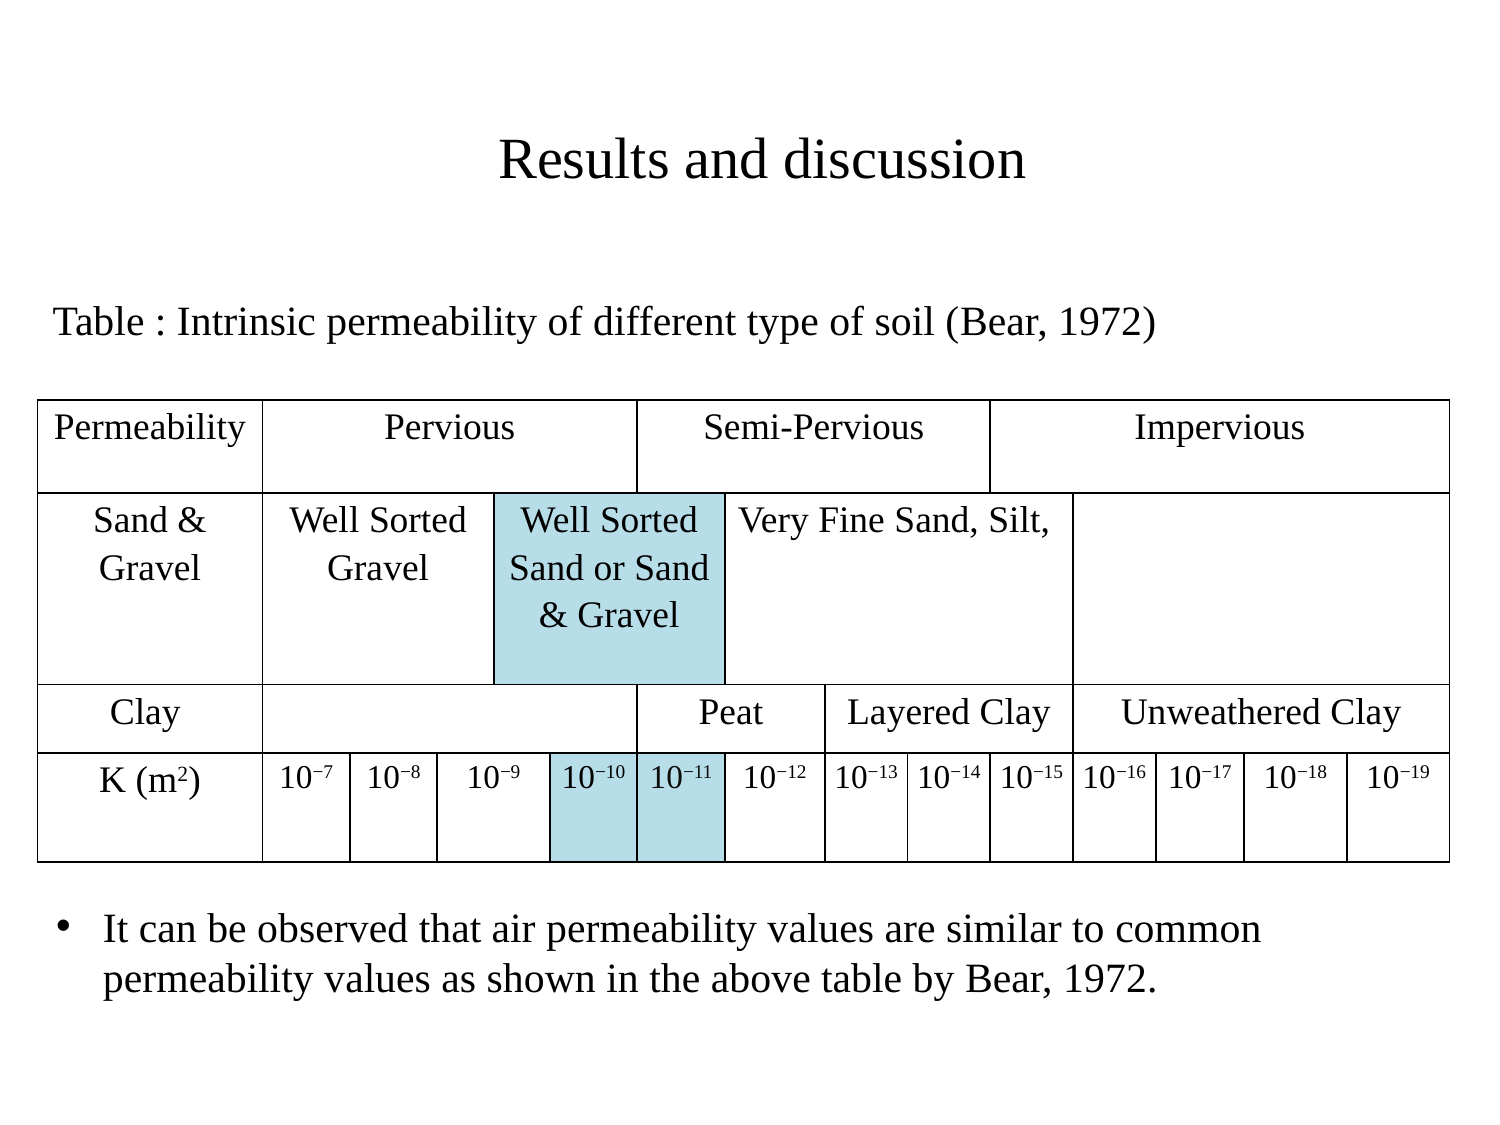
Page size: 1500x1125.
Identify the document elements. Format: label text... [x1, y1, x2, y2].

table_cell Well Sorted Gravel [263, 494, 493, 684]
table_header Semi-Pervious [638, 401, 989, 492]
table_header Pervious [263, 401, 636, 492]
table_cell [1074, 494, 1449, 684]
table_cell K (m2) [38, 754, 262, 861]
table_cell Well Sorted Sand or Sand & Gravel [495, 494, 724, 684]
table_header Impervious [991, 401, 1449, 492]
title Table : Intrinsic permeability of different type of soil (Bear, 1972) [37, 287, 1450, 399]
table_cell 10−16 [1074, 754, 1155, 861]
table_cell Unweathered Clay [1074, 685, 1449, 752]
text_box It can be observed that air permeability values are similar to common permeability values as shown in the above table by Bear, 1972. [41, 893, 1436, 1008]
table_cell 10−19 [1348, 754, 1449, 861]
table_cell 10−13 [826, 754, 907, 861]
table_cell 10−17 [1157, 754, 1243, 861]
table_header Permeability [38, 401, 262, 492]
table_cell 10−11 [638, 754, 724, 861]
table_cell [263, 685, 636, 752]
table_cell Peat [638, 685, 824, 752]
table_cell 10−7 [263, 754, 349, 861]
table_cell Very Fine Sand, Silt, [726, 494, 1072, 684]
text_box Results and discussion [249, 112, 1275, 198]
table_cell 10−9 [438, 754, 549, 861]
table_cell 10−14 [908, 754, 989, 861]
table_cell 10−18 [1245, 754, 1346, 861]
table_cell Sand & Gravel [38, 494, 262, 684]
table_cell 10−10 [551, 754, 636, 861]
table_cell 10−12 [726, 754, 824, 861]
table_cell Clay [38, 685, 262, 752]
table_cell 10−15 [991, 754, 1072, 861]
table_cell Layered Clay [826, 685, 1072, 752]
table_cell 10−8 [351, 754, 436, 861]
